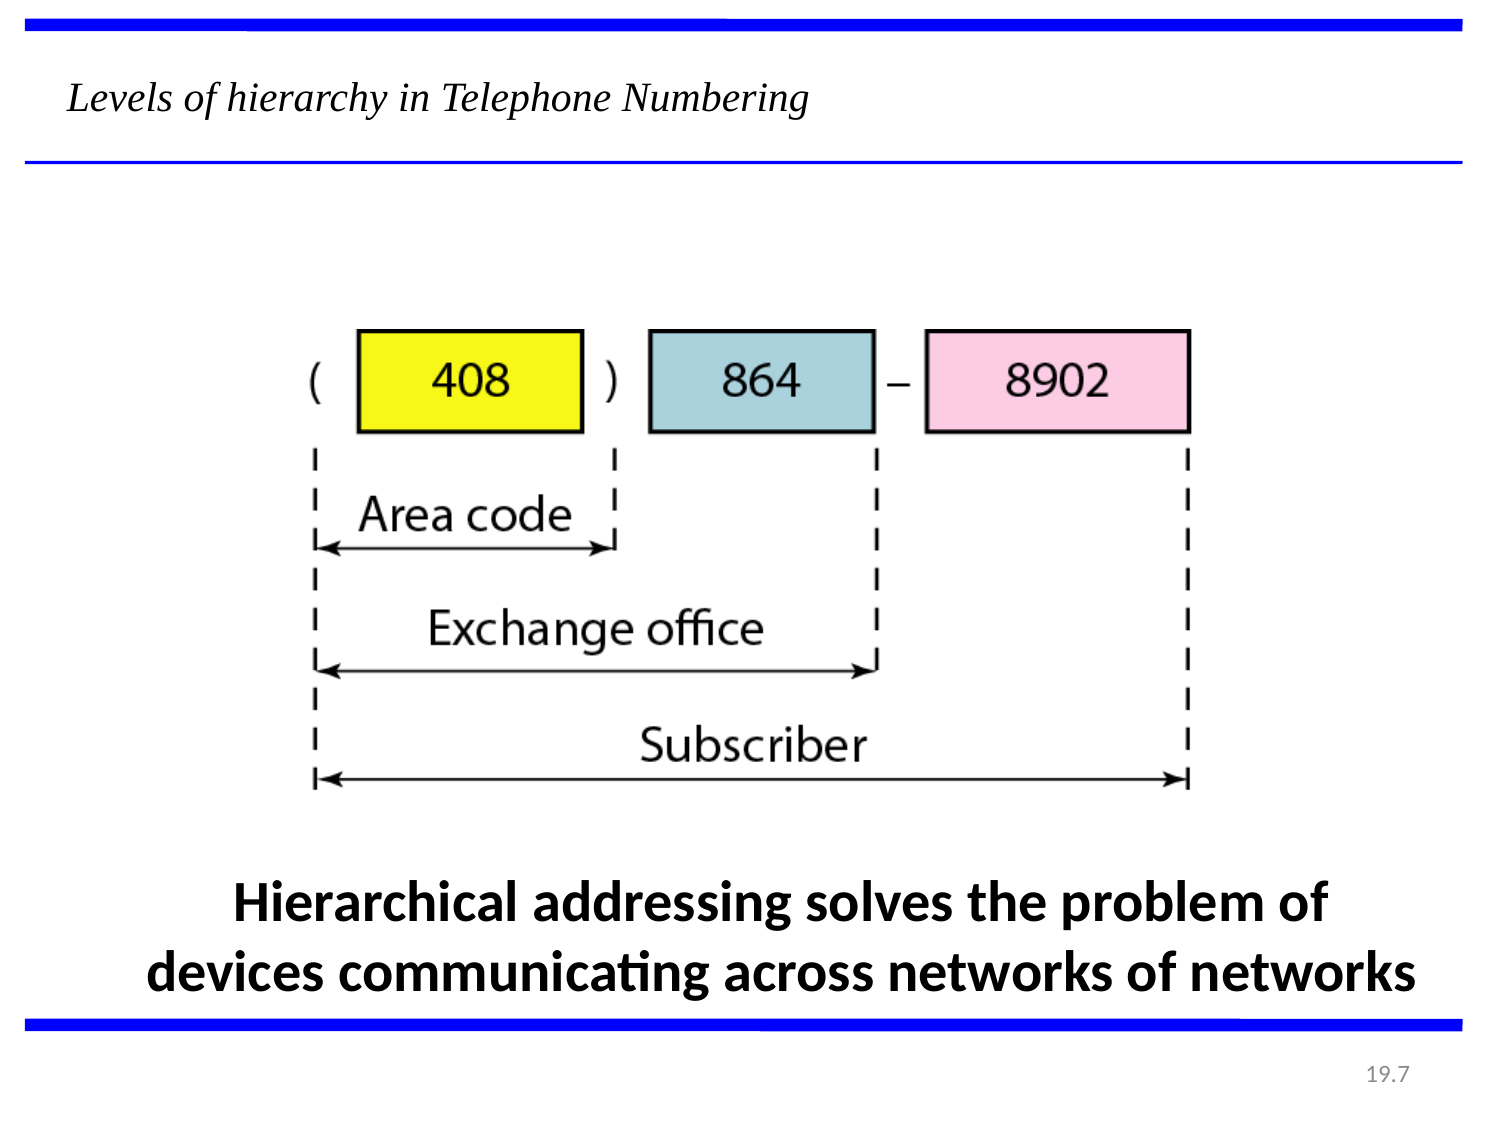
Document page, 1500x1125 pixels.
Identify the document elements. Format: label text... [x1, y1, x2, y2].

text_box Hierarchical addressing solves the problem of devices communicating across networks of networks [125, 855, 1438, 1011]
picture [306, 328, 1194, 796]
slide_number 19.7 [1074, 1042, 1425, 1103]
text_box Levels of hierarchy in Telephone Numbering [52, 62, 826, 128]
